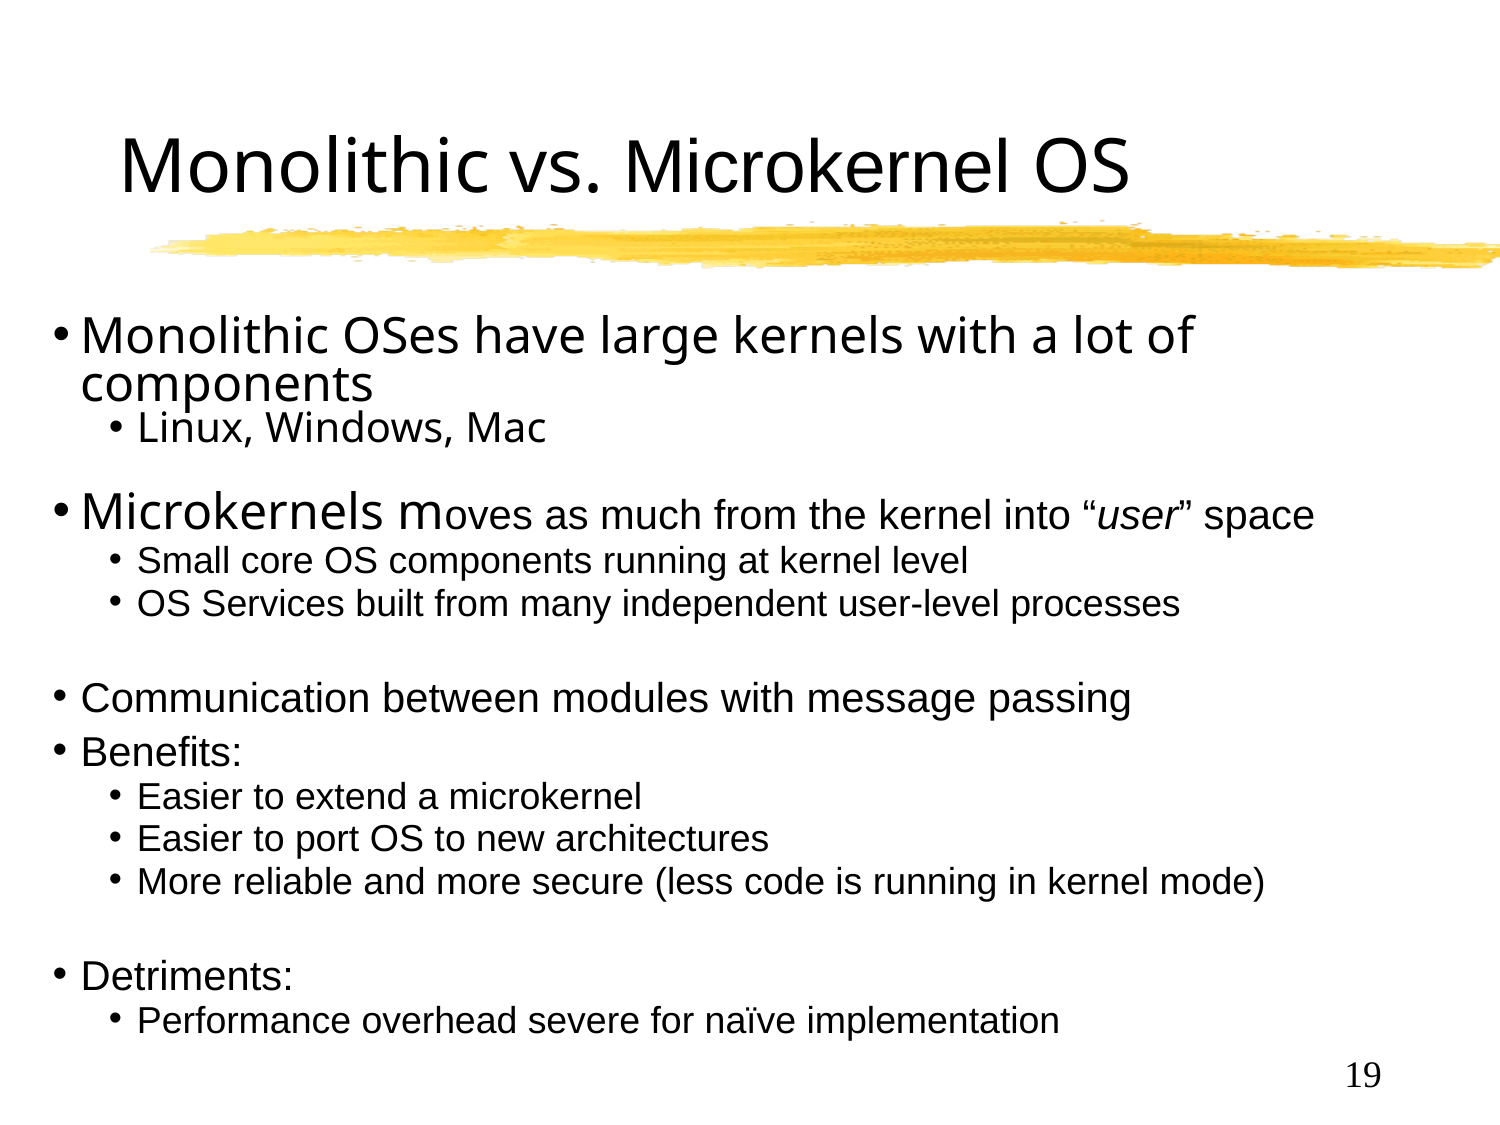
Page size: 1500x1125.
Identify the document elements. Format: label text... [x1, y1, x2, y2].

list Monolithic OSes have large kernels with a lot of components Linux, Windows, Mac Microkernels moves as much from the kernel into “user” space Small core OS components running at kernel level OS Services built from many independent user-level processes Communication between modules with message passing Benefits: Easier to extend a microkernel Easier to port OS to new architectures More reliable and more secure (less code is running in kernel mode) Fault Isolation (parts of kernel protected from other par Detriments: Performance overhead severe for naïve implementation [37, 237, 1463, 1125]
text_box 19 [1059, 1042, 1397, 1103]
title Monolithic vs. Microkernel OS [103, 59, 1397, 237]
picture [1397, 215, 1500, 279]
